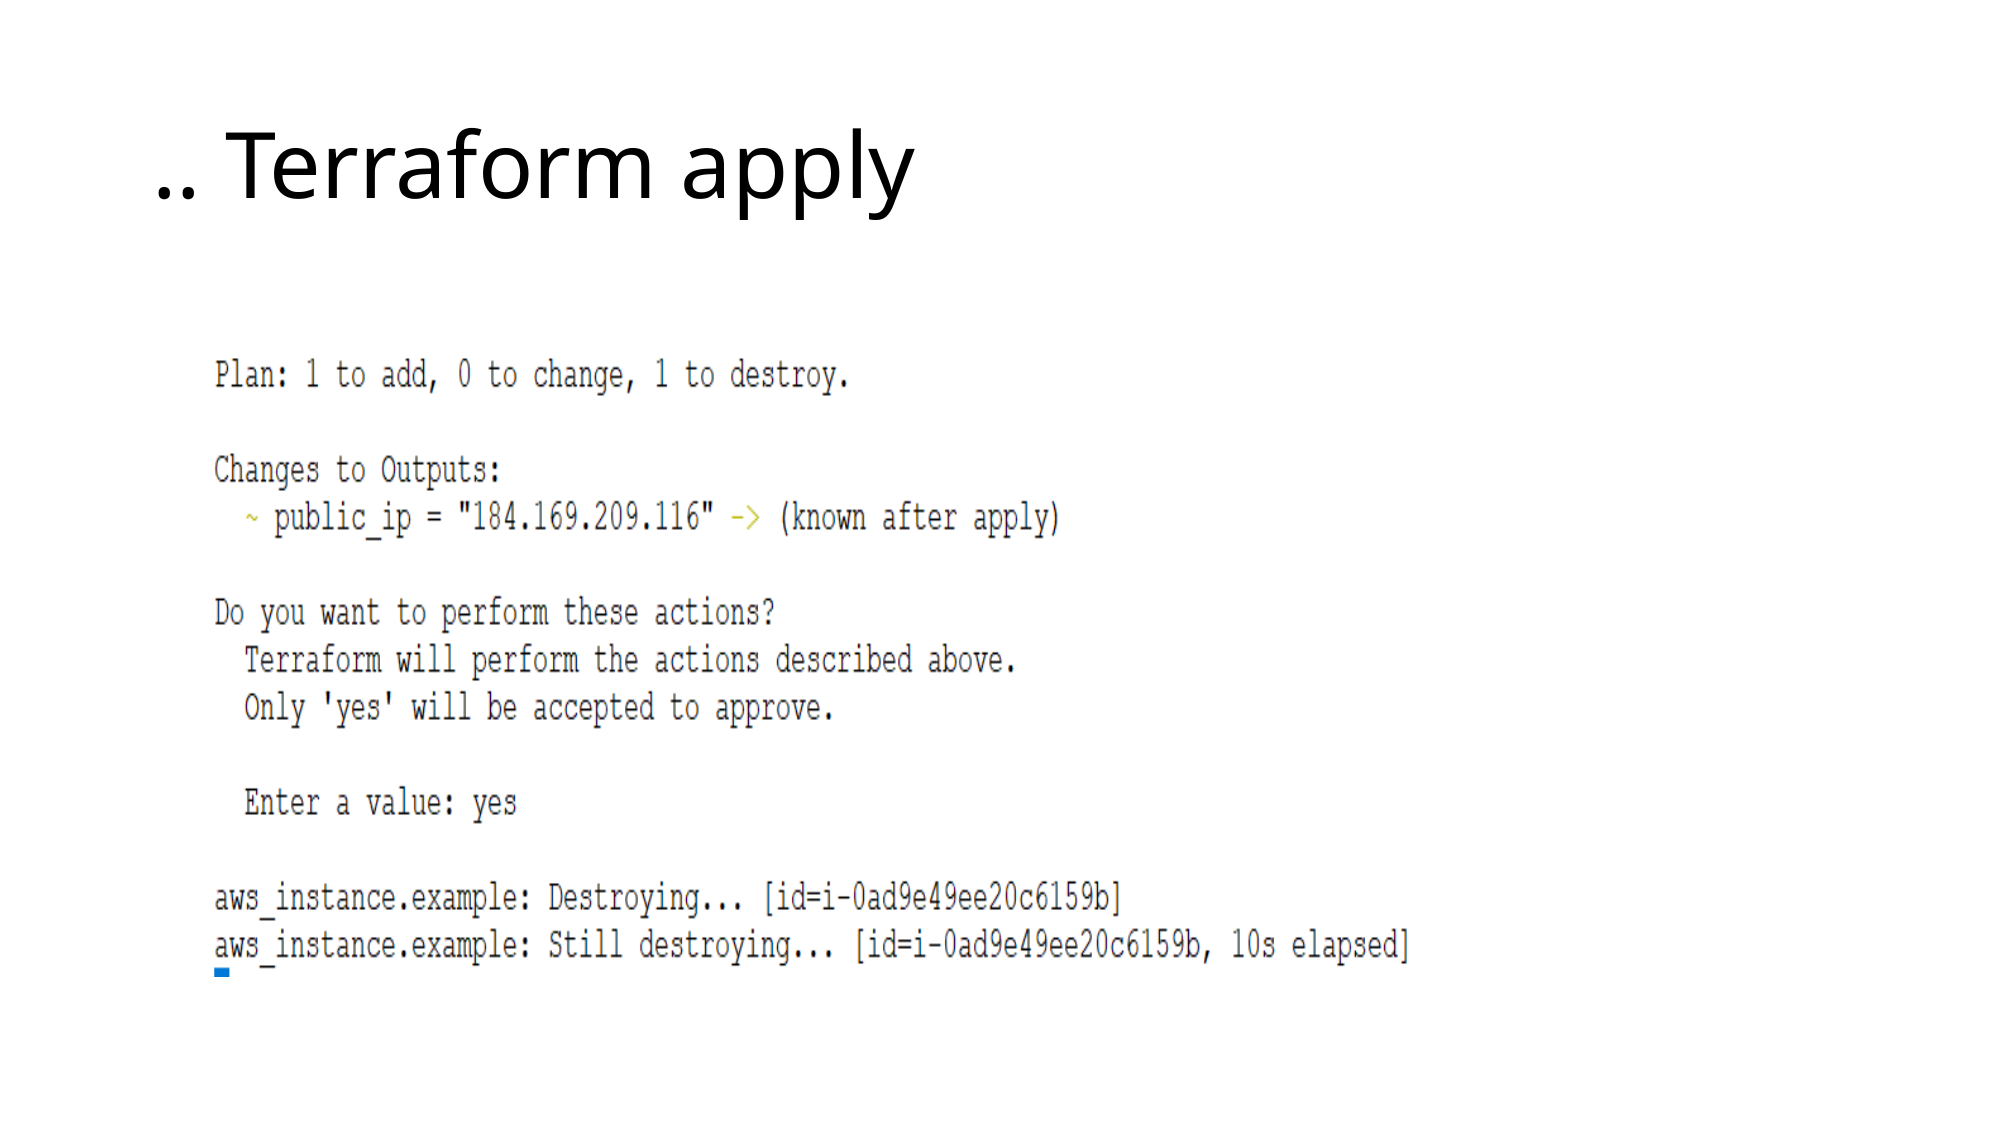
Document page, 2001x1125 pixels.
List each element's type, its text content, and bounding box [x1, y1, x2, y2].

title .. Terraform apply [137, 59, 1863, 278]
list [208, 303, 1556, 977]
